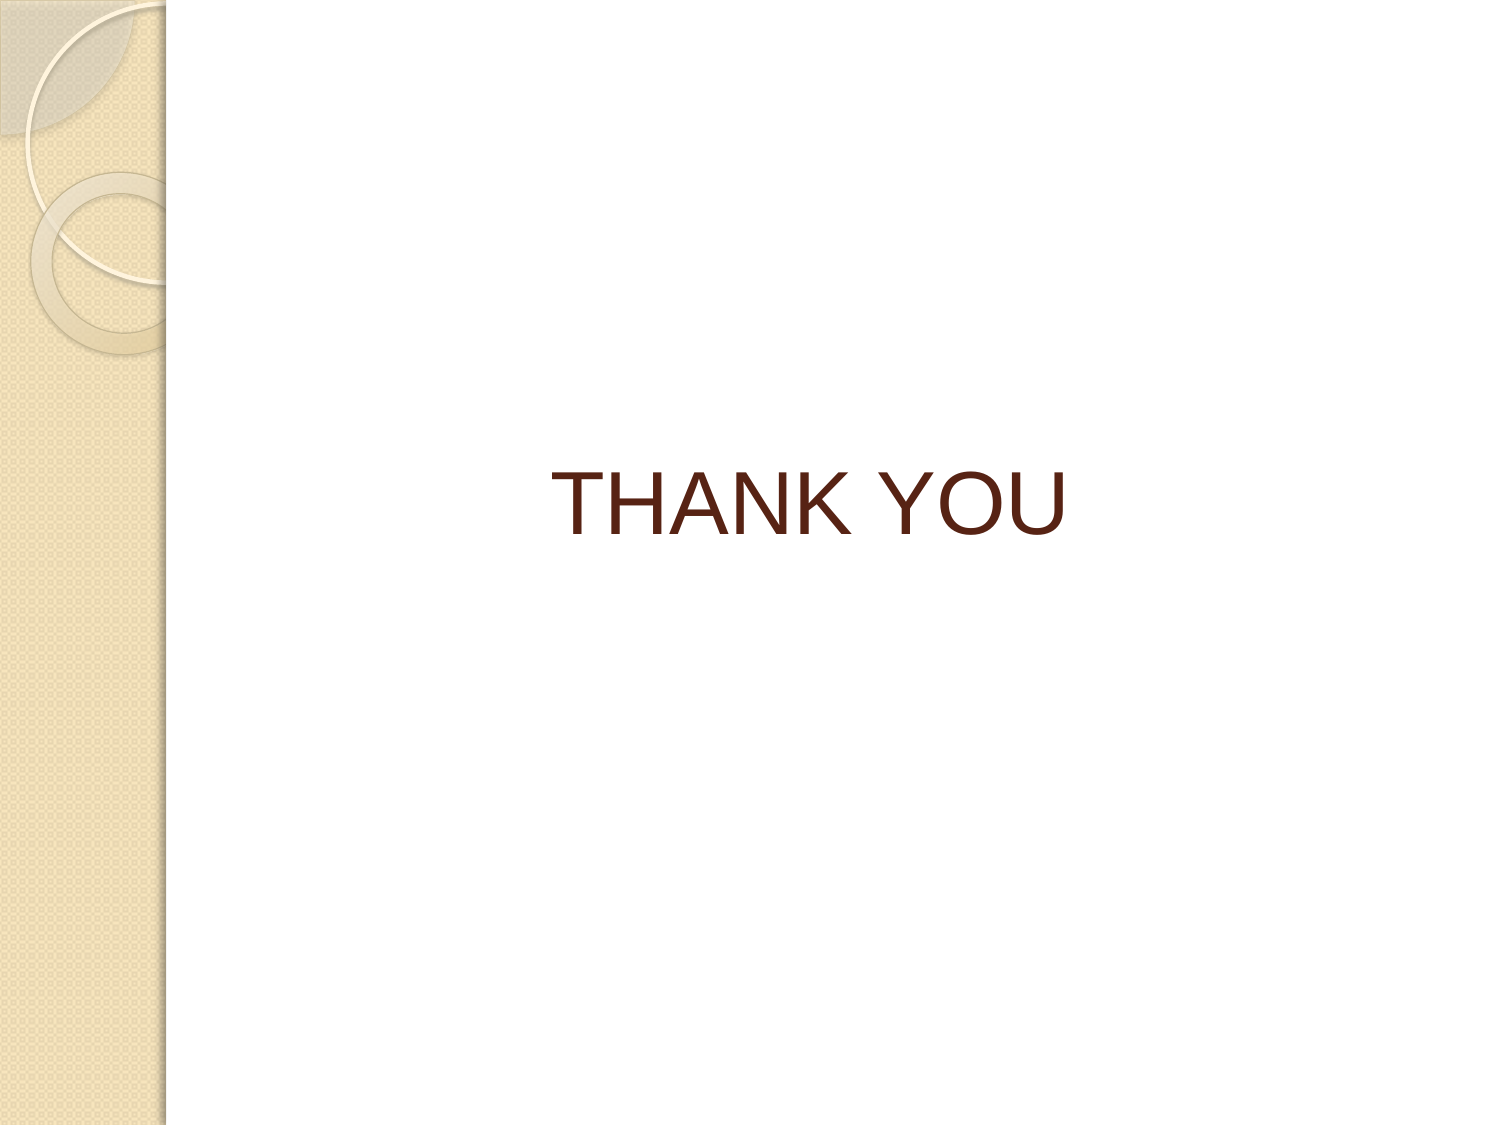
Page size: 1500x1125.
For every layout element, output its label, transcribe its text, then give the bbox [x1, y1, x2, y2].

title THANK YOU [235, 45, 1466, 738]
